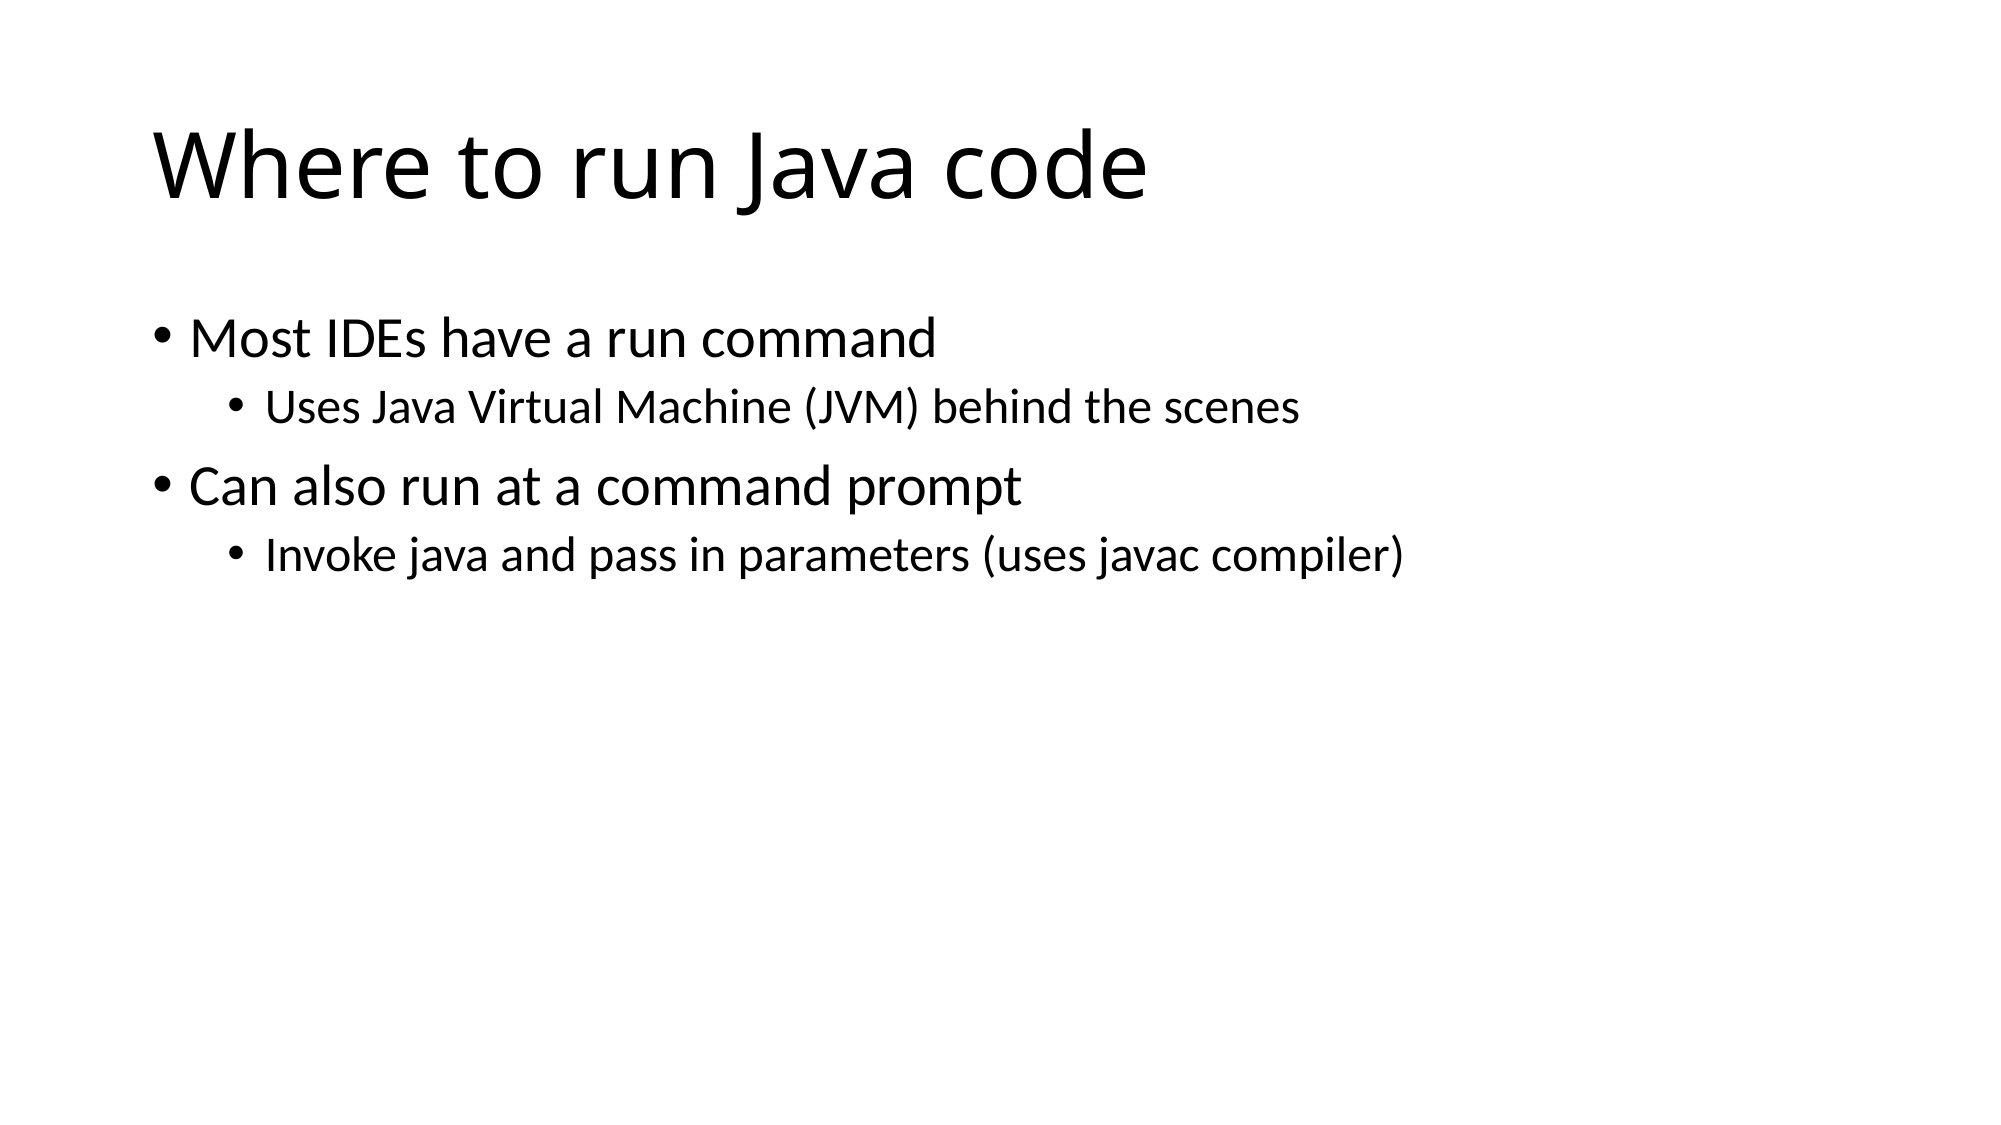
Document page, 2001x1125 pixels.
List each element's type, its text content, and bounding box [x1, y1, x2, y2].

title Where to run Java code [137, 59, 1863, 278]
list Most IDEs have a run command Uses Java Virtual Machine (JVM) behind the scenes Can also run at a command prompt Invoke java and pass in parameters (uses javac compiler) [137, 299, 1863, 1014]
